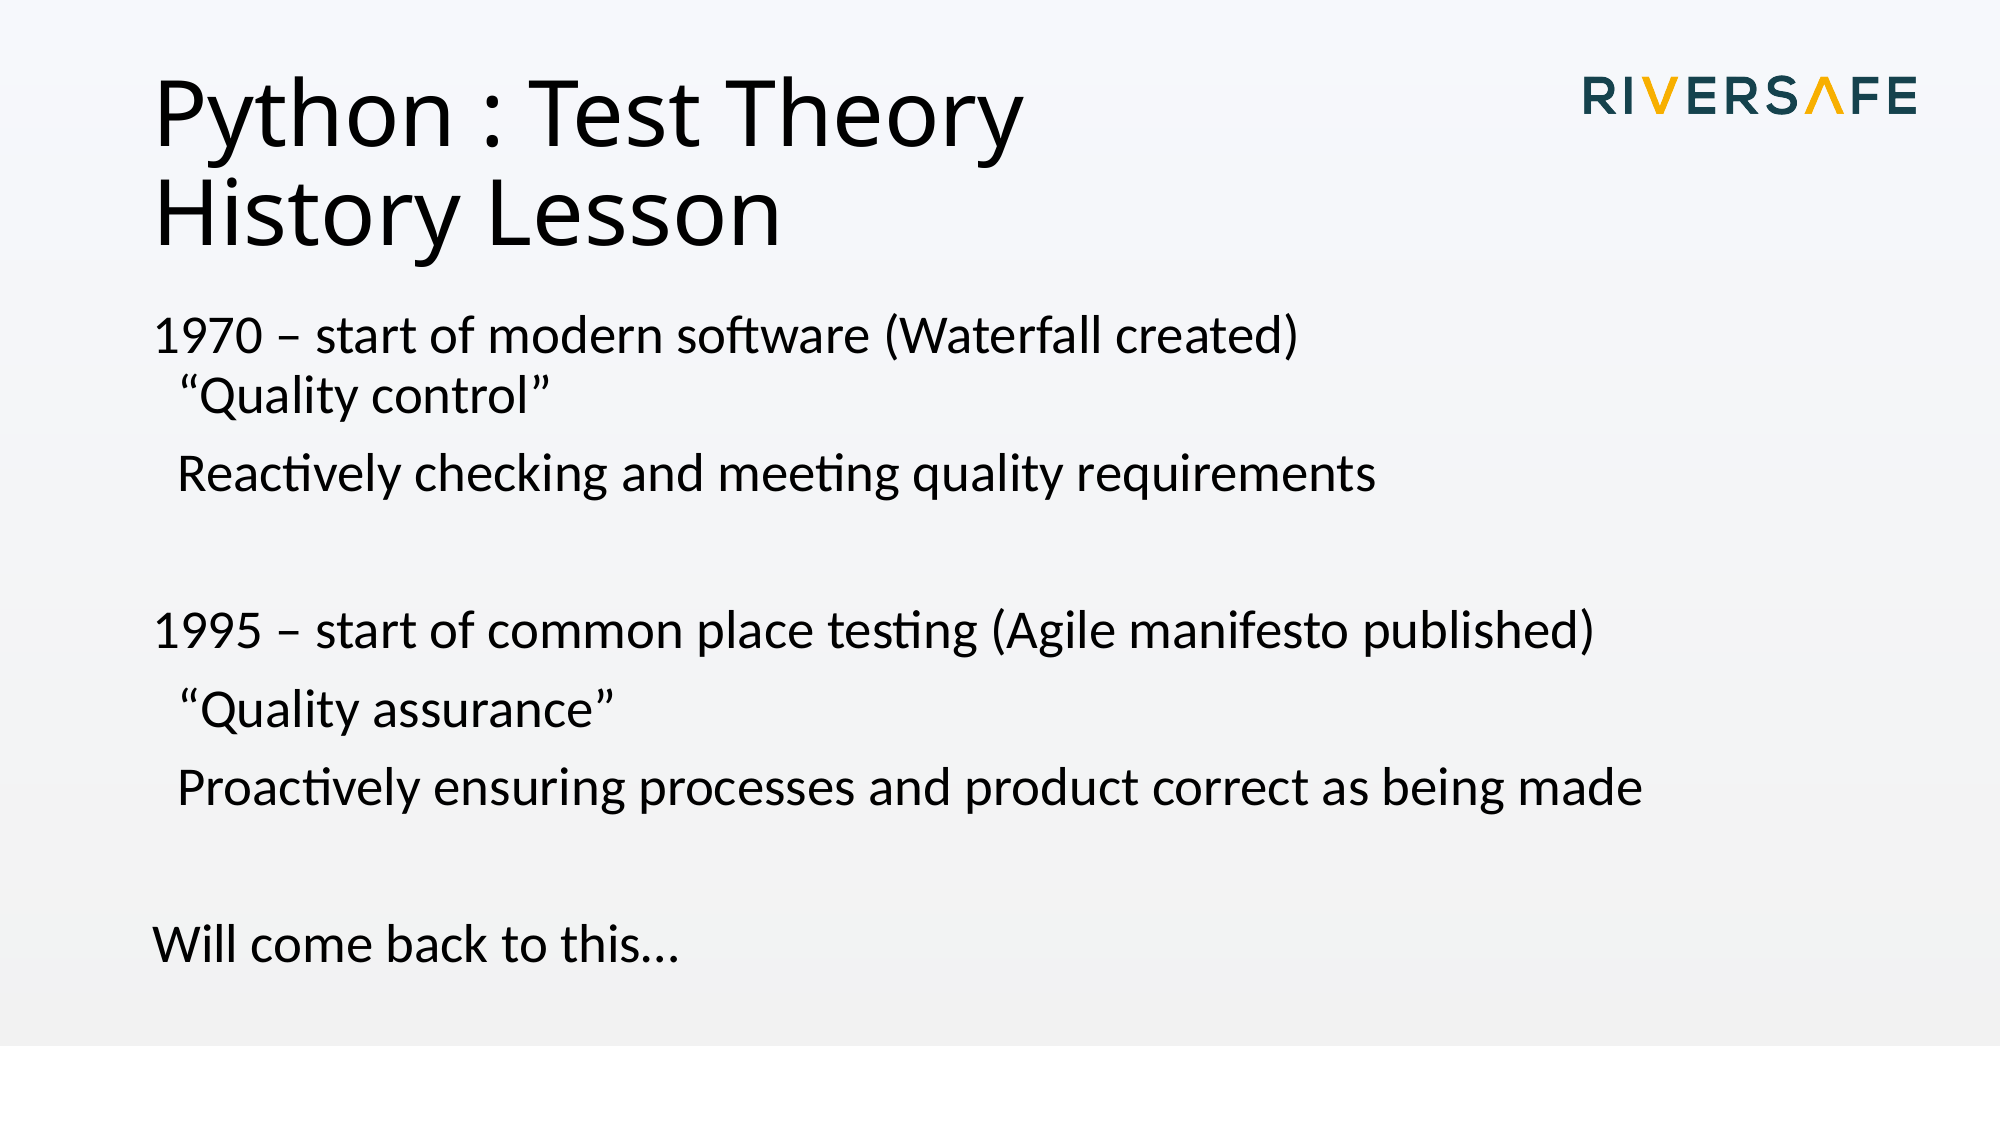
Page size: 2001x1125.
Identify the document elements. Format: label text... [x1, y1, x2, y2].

title Python : Test Theory History Lesson [137, 59, 1863, 278]
picture [1863, 75, 1916, 115]
text_box 1970 – start of modern software (Waterfall created) “Quality control” Reactively checking and meeting quality requirements 1995 – start of common place testing (Agile manifesto published) “Quality assurance” Proactively ensuring processes and product correct as being made Will come back to this… [137, 299, 1664, 1014]
